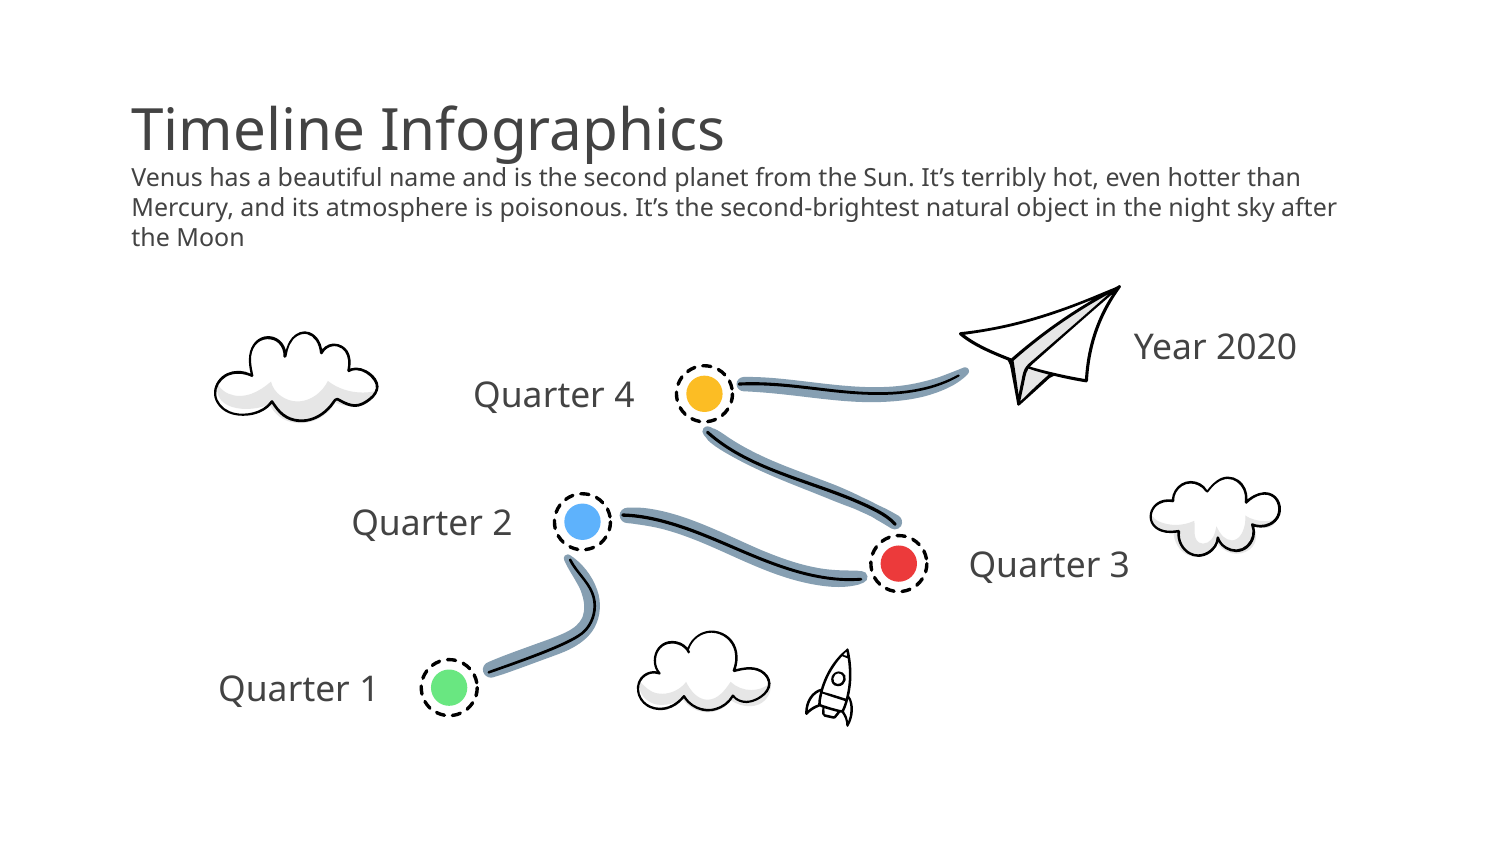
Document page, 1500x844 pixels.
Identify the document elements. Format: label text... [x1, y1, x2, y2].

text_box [213, 331, 381, 424]
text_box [482, 366, 970, 678]
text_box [804, 648, 854, 727]
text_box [331, 486, 613, 558]
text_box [198, 652, 480, 723]
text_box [868, 528, 1150, 600]
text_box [635, 630, 773, 713]
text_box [957, 284, 1315, 406]
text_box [1148, 476, 1282, 558]
title Timeline Infographics [116, 88, 1384, 166]
text_box Venus has a beautiful name and is the second planet from the Sun. It’s terribly hot, even hotter than Mercury, and its atmosphere is poisonous. It’s the second-brightest natural object in the night sky after the Moon [116, 166, 1384, 246]
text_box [453, 358, 735, 430]
